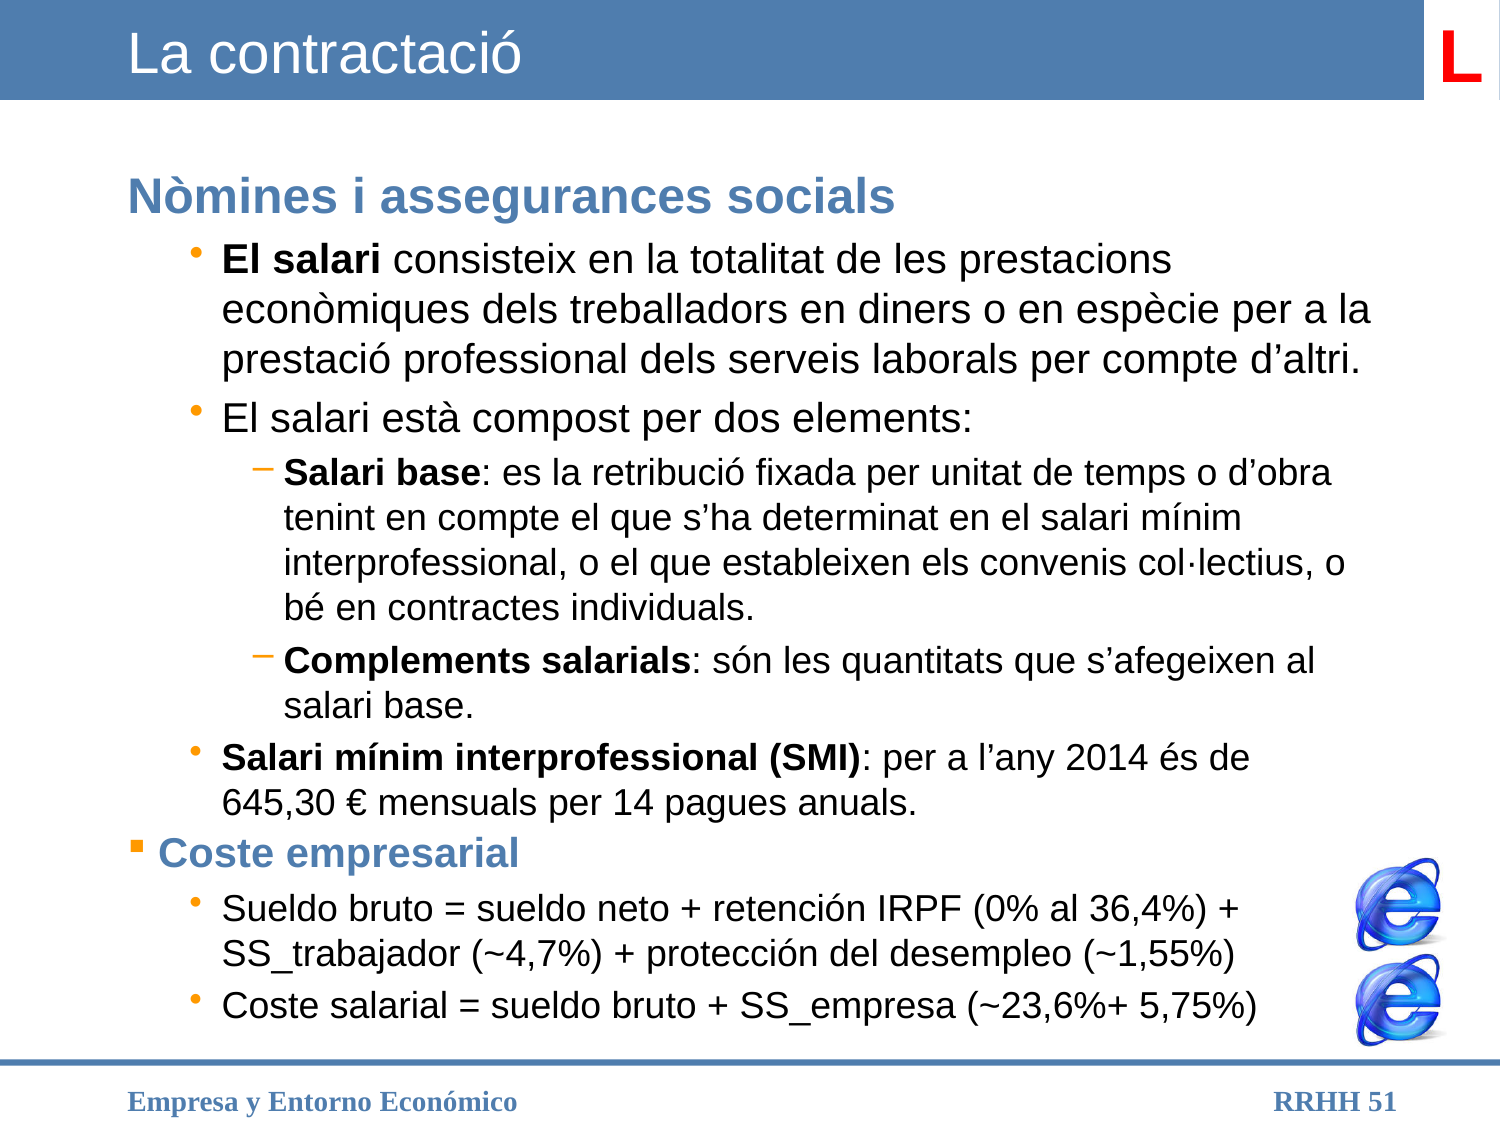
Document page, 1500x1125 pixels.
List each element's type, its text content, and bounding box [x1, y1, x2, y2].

picture [1352, 857, 1447, 1048]
text_box Nòmines i assegurances socials El salari consisteix en la totalitat de les prestacions econòmiques dels treballadors en diners o en espècie per a la prestació professional dels serveis laborals per compte d’altri. El salari està compost per dos elements: Salari base: es la retribució fixada per unitat de temps o d’obra tenint en compte el que s’ha determinat en el salari mínim interprofessional, o el que estableixen els convenis col·lectius, o bé en contractes individuals. Complements salarials: són les quantitats que s’afegeixen al salari base. Salari mínim interprofessional (SMI): per a l’any 2014 és de 645,30 € mensuals per 14 pagues anuals. Coste empresarial Sueldo bruto = sueldo neto + retención IRPF (0% al 36,4%) + SS_trabajador (~4,7%) + protección del desempleo (~1,55%) Coste salarial = sueldo bruto + SS_empresa (~23,6%+ 5,75%) [112, 162, 1388, 1013]
title La contractació [112, 0, 1388, 101]
text_box L [1424, 0, 1500, 105]
